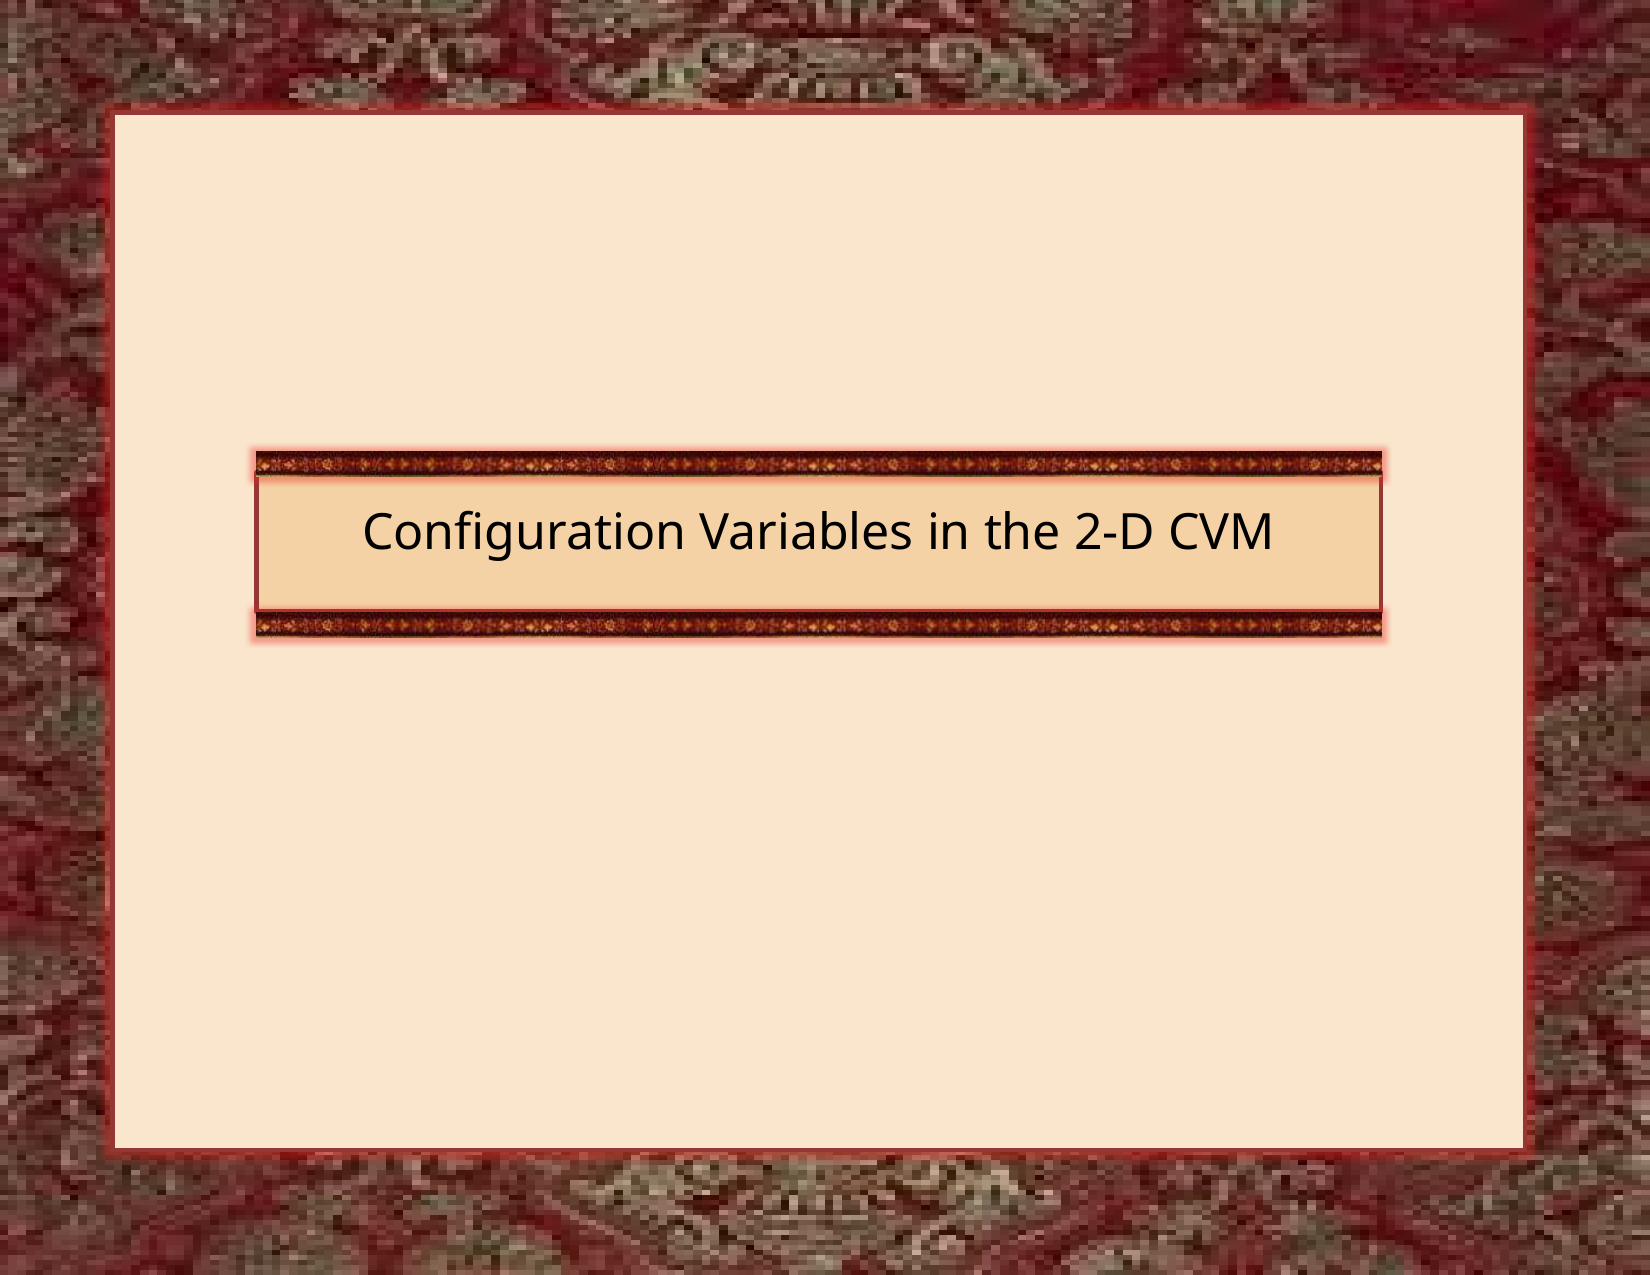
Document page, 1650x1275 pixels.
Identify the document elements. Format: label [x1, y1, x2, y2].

text_box [255, 451, 1382, 638]
picture [0, 0, 1650, 1275]
